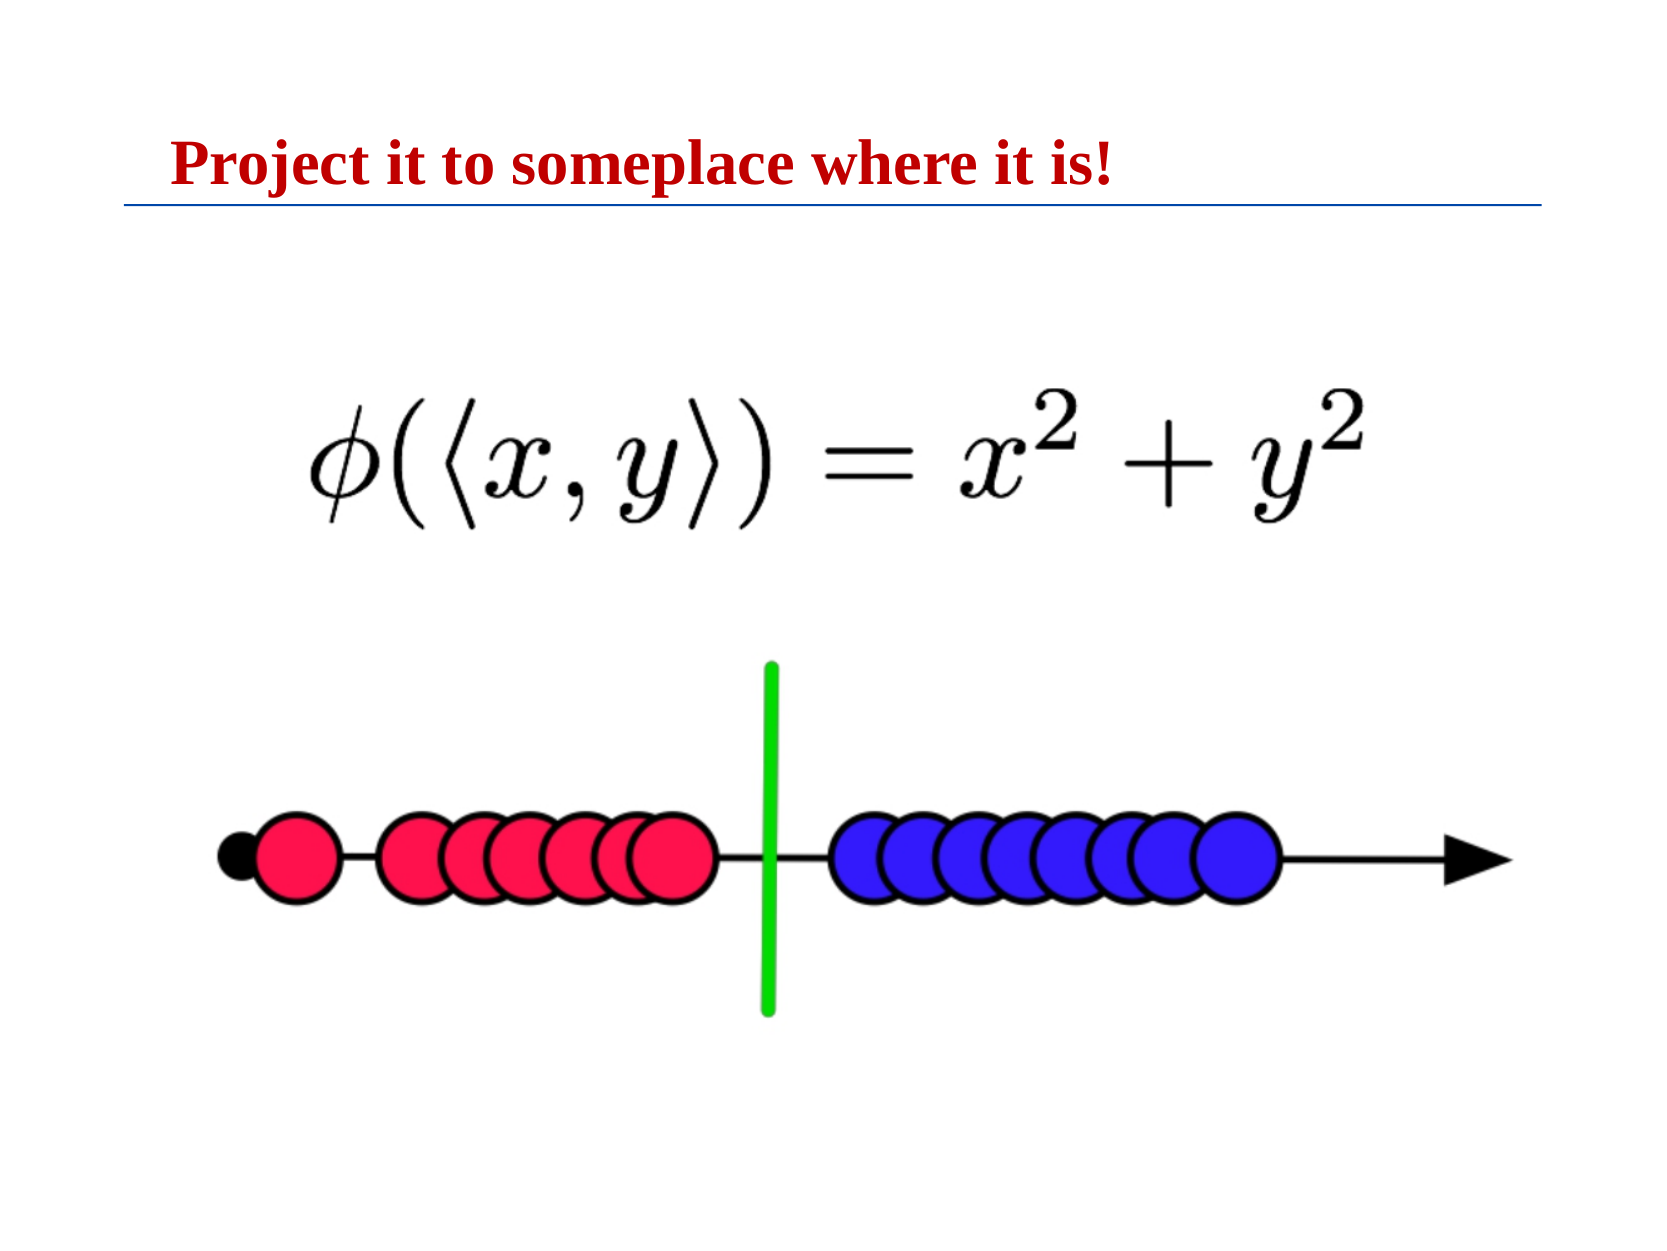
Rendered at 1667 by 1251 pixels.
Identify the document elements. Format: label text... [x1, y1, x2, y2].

text_box Project it to someplace where it is! [154, 124, 1116, 198]
picture [129, 573, 1603, 1093]
picture [292, 385, 1376, 534]
